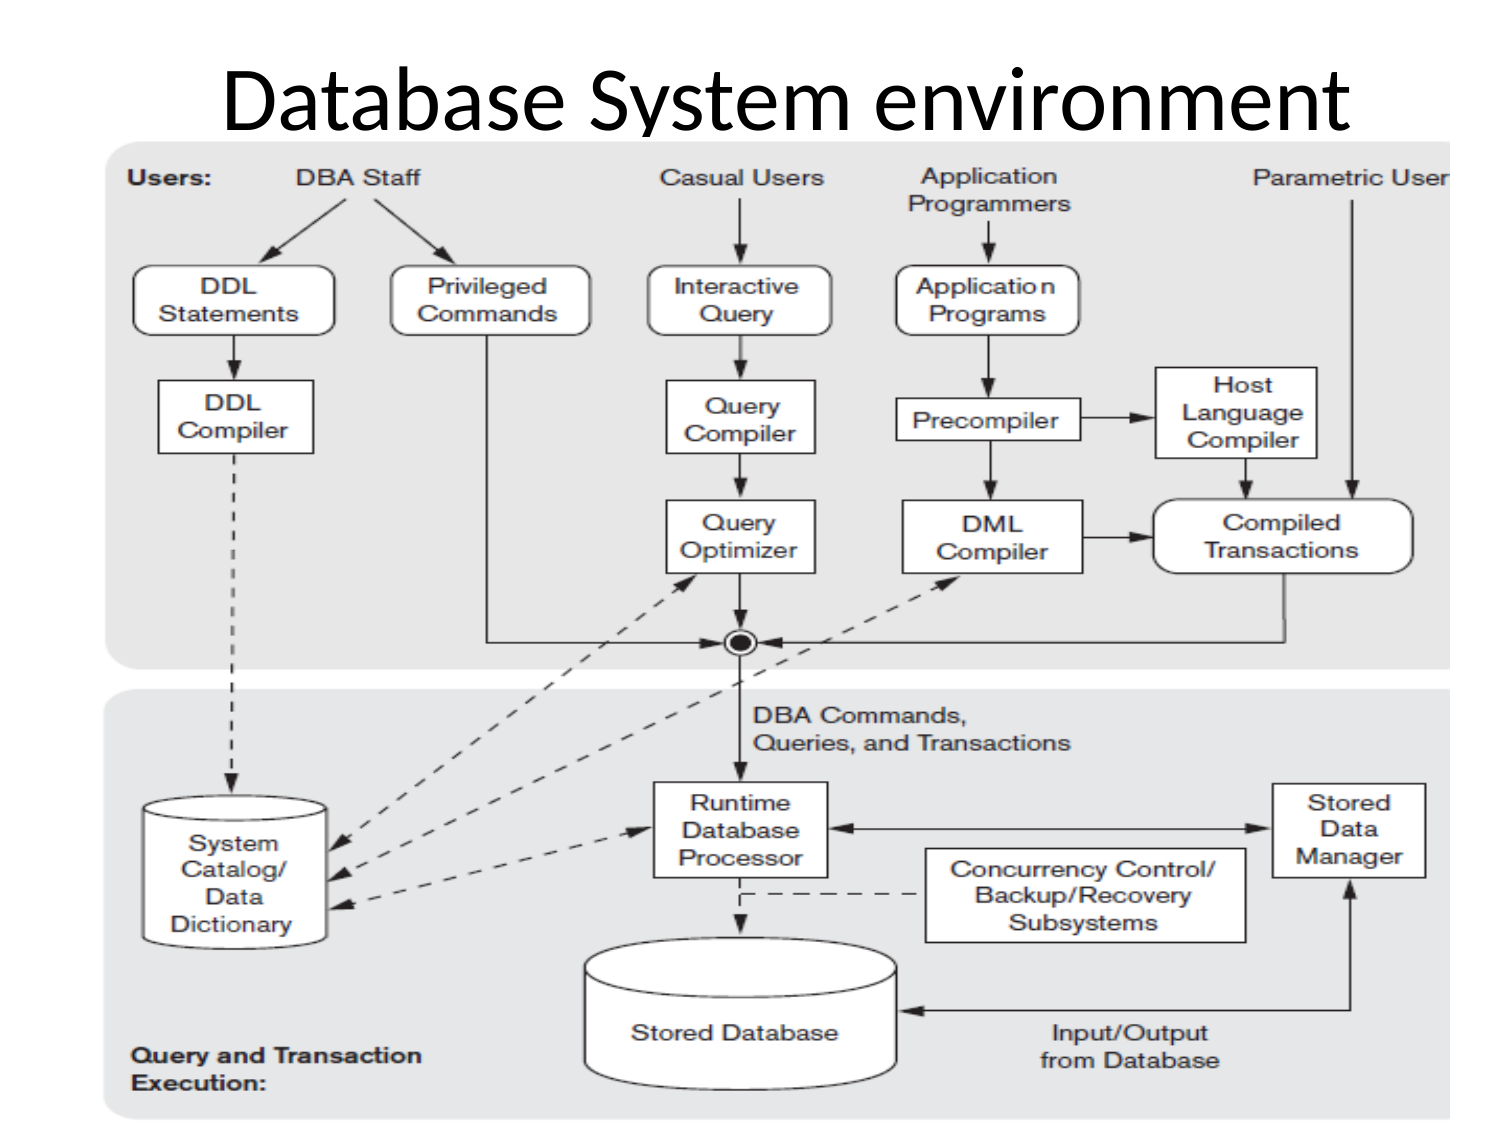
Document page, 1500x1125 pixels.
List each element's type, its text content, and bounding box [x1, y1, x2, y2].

picture [87, 137, 1451, 1125]
title Database System environment [150, 0, 1425, 136]
